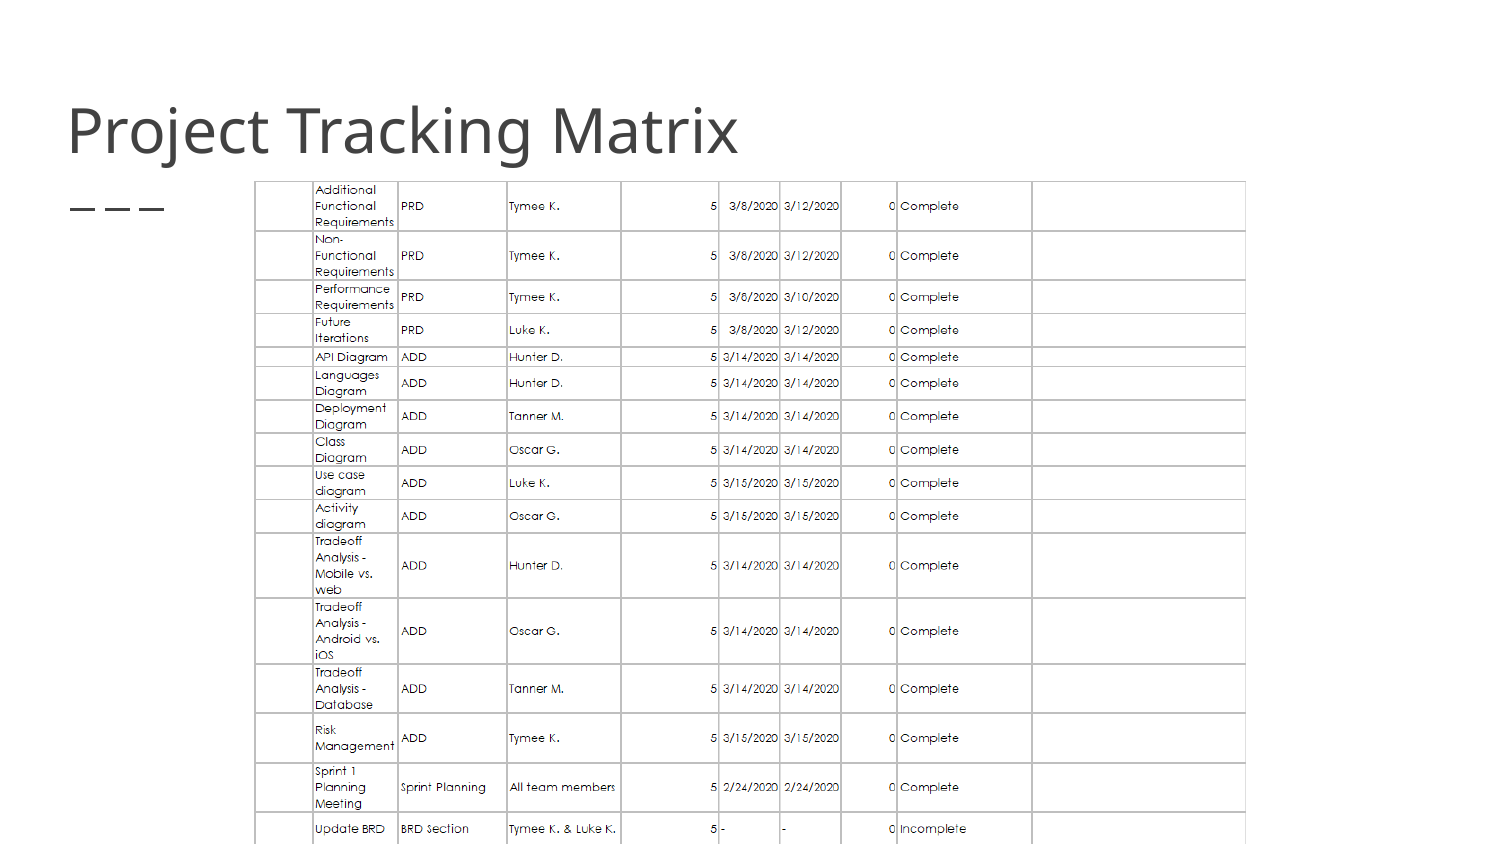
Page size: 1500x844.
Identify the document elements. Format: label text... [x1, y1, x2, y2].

title Project Tracking Matrix [51, 61, 1449, 182]
picture [253, 181, 1247, 844]
